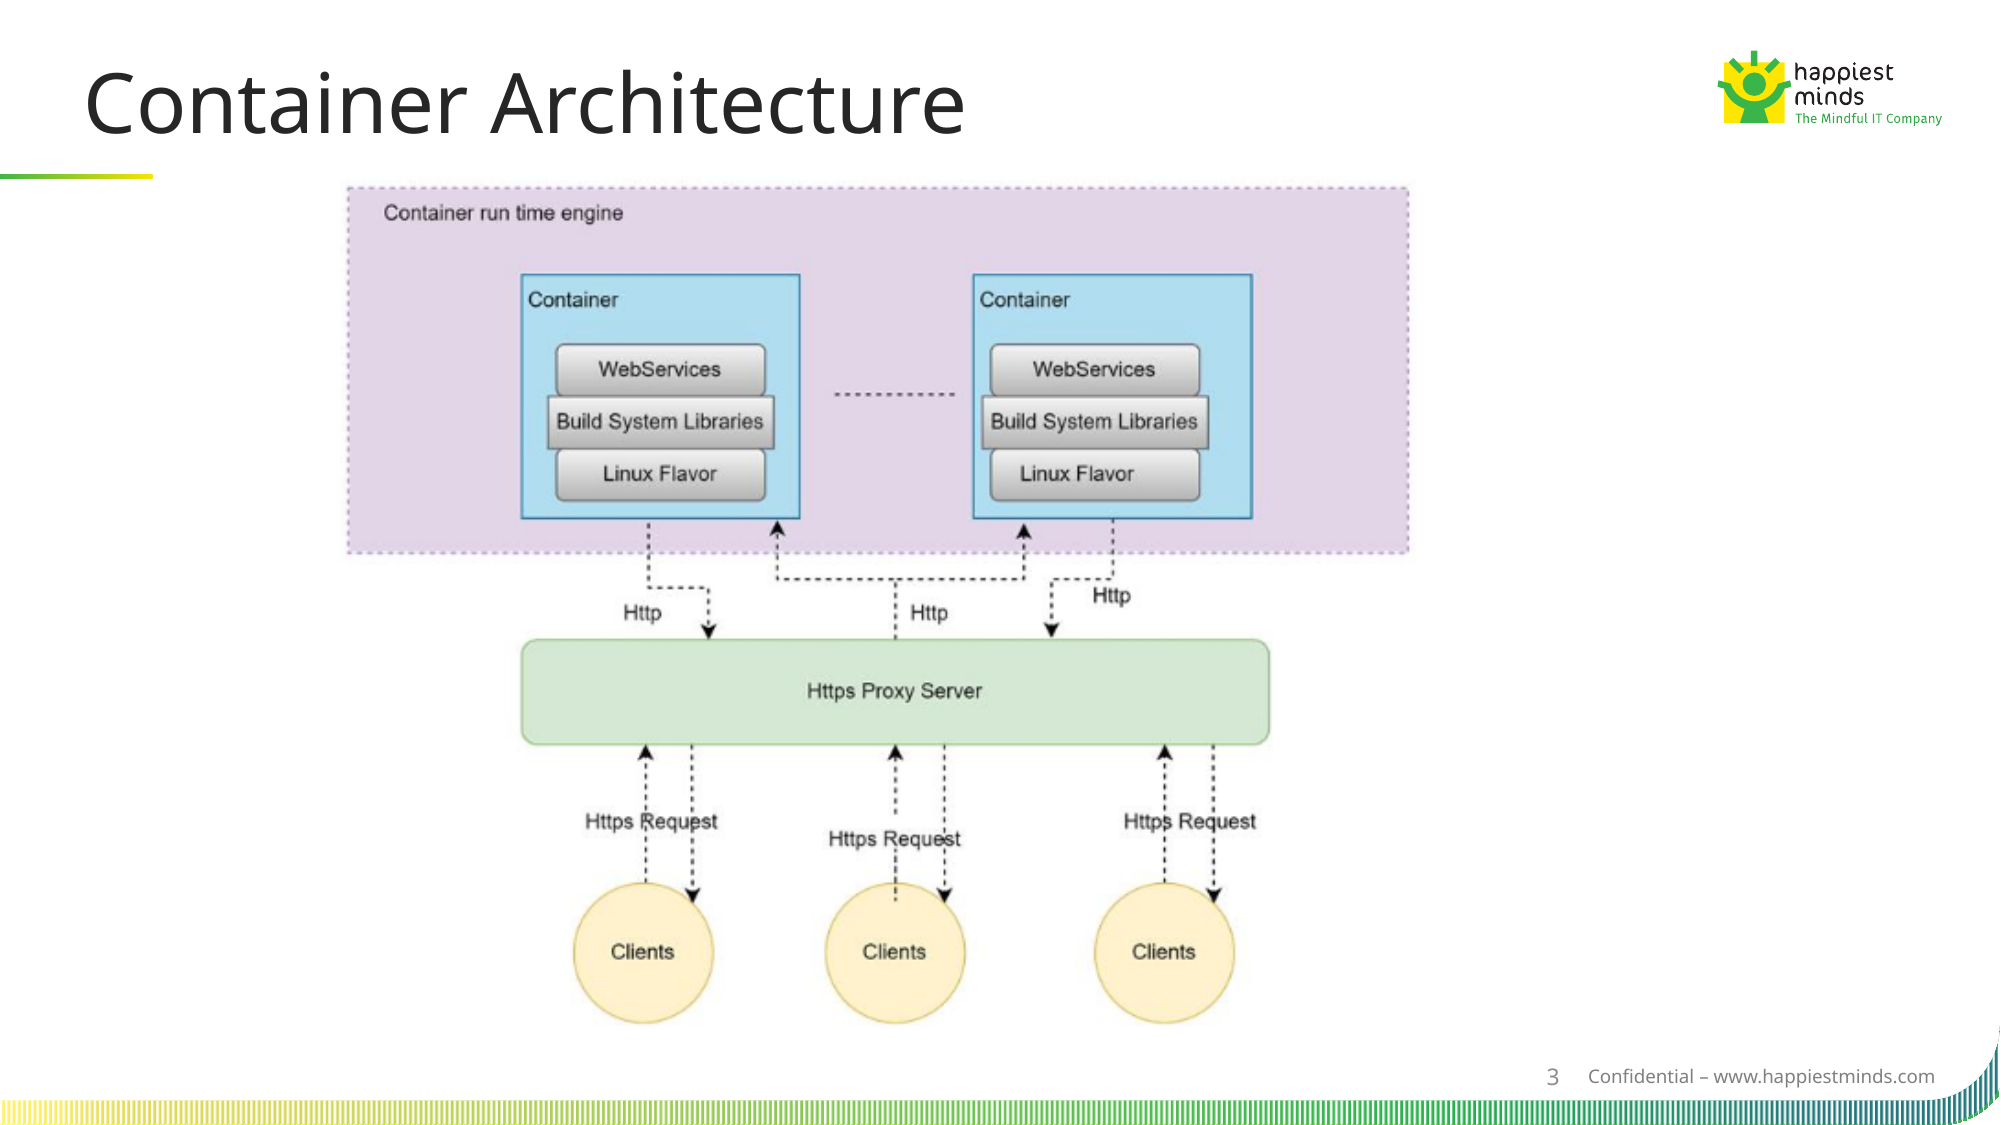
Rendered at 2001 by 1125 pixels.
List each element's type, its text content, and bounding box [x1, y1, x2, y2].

text_box Container Architecture [69, 42, 984, 158]
slide_number 3 [1124, 1048, 1575, 1109]
picture [0, 175, 2000, 1125]
